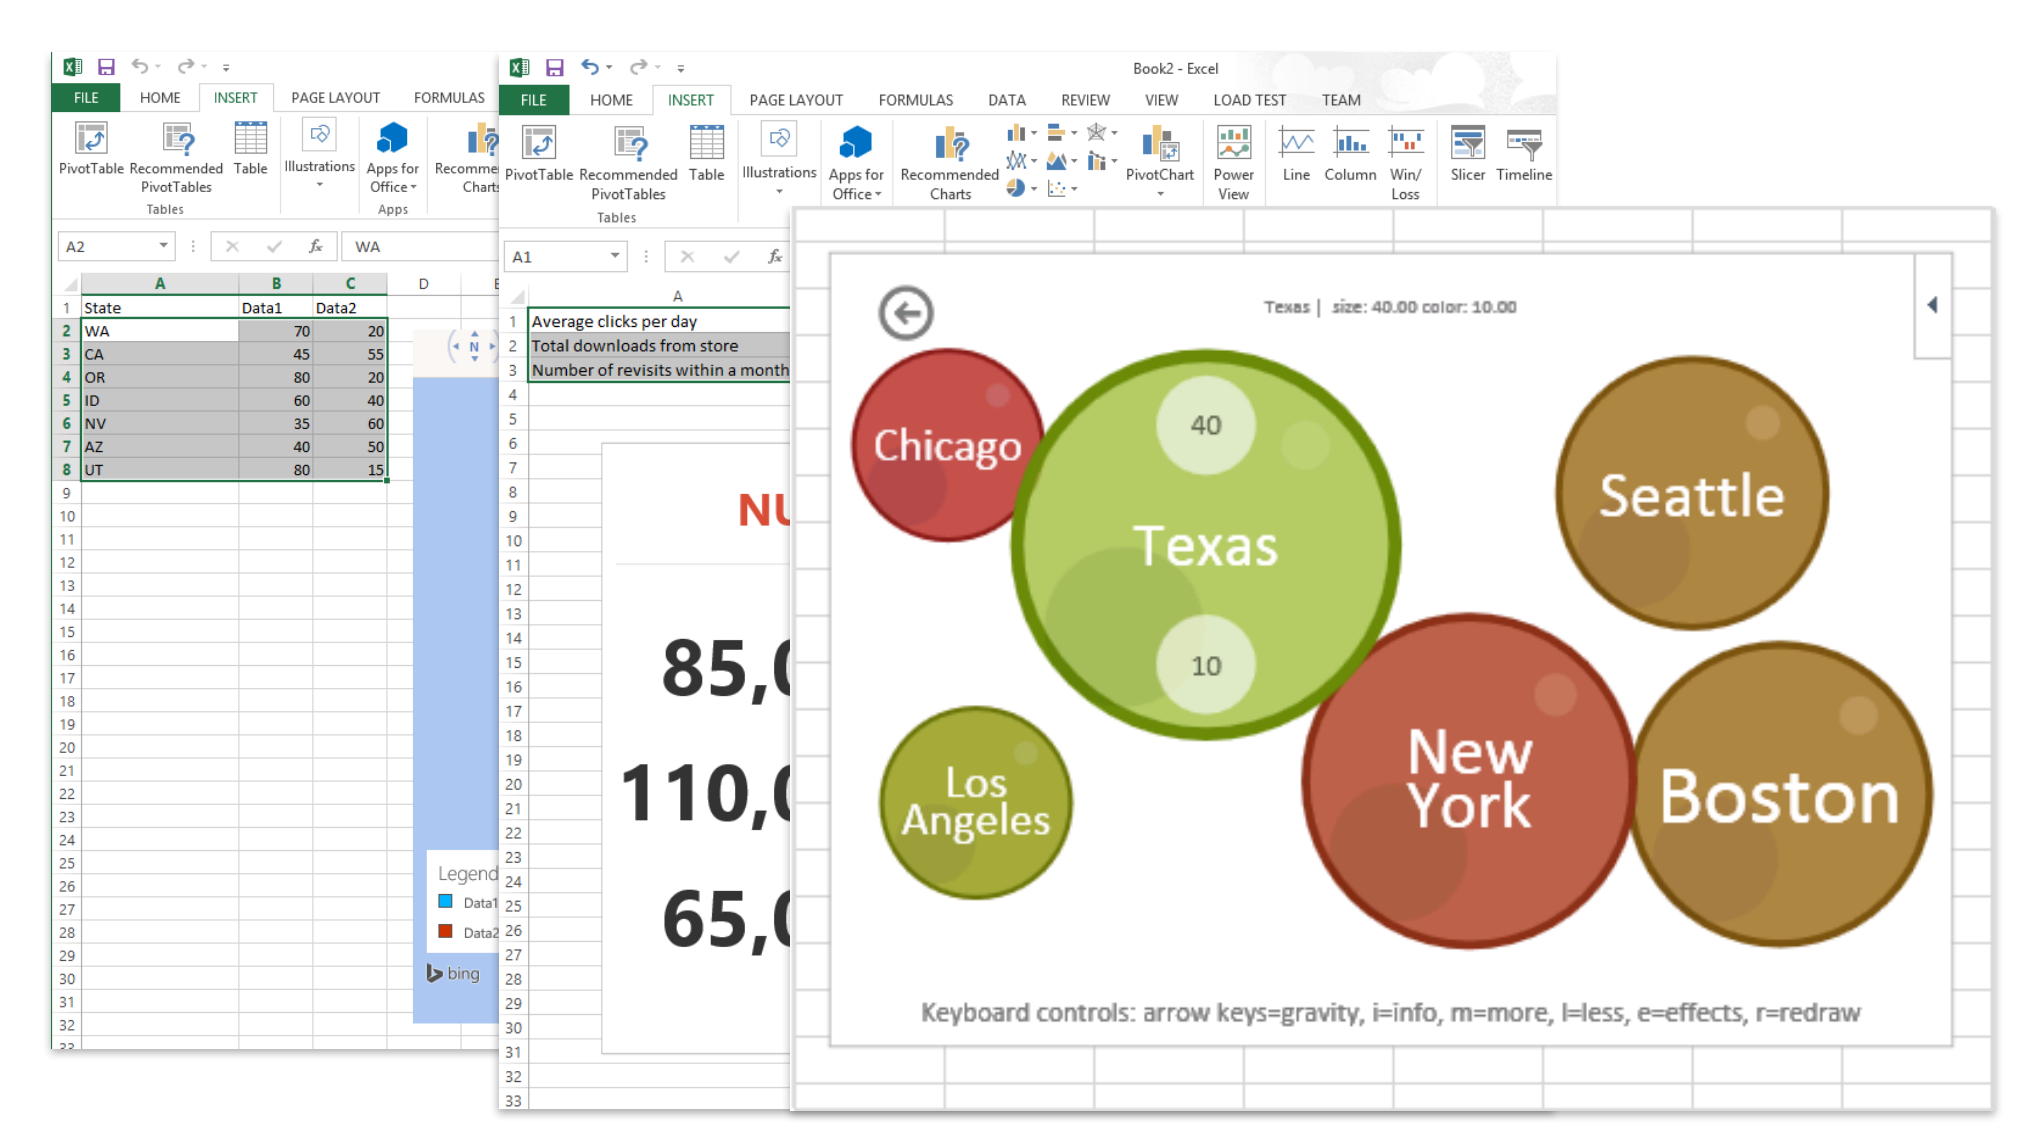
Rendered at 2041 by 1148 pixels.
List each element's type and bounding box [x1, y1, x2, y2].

picture [51, 51, 1996, 1111]
